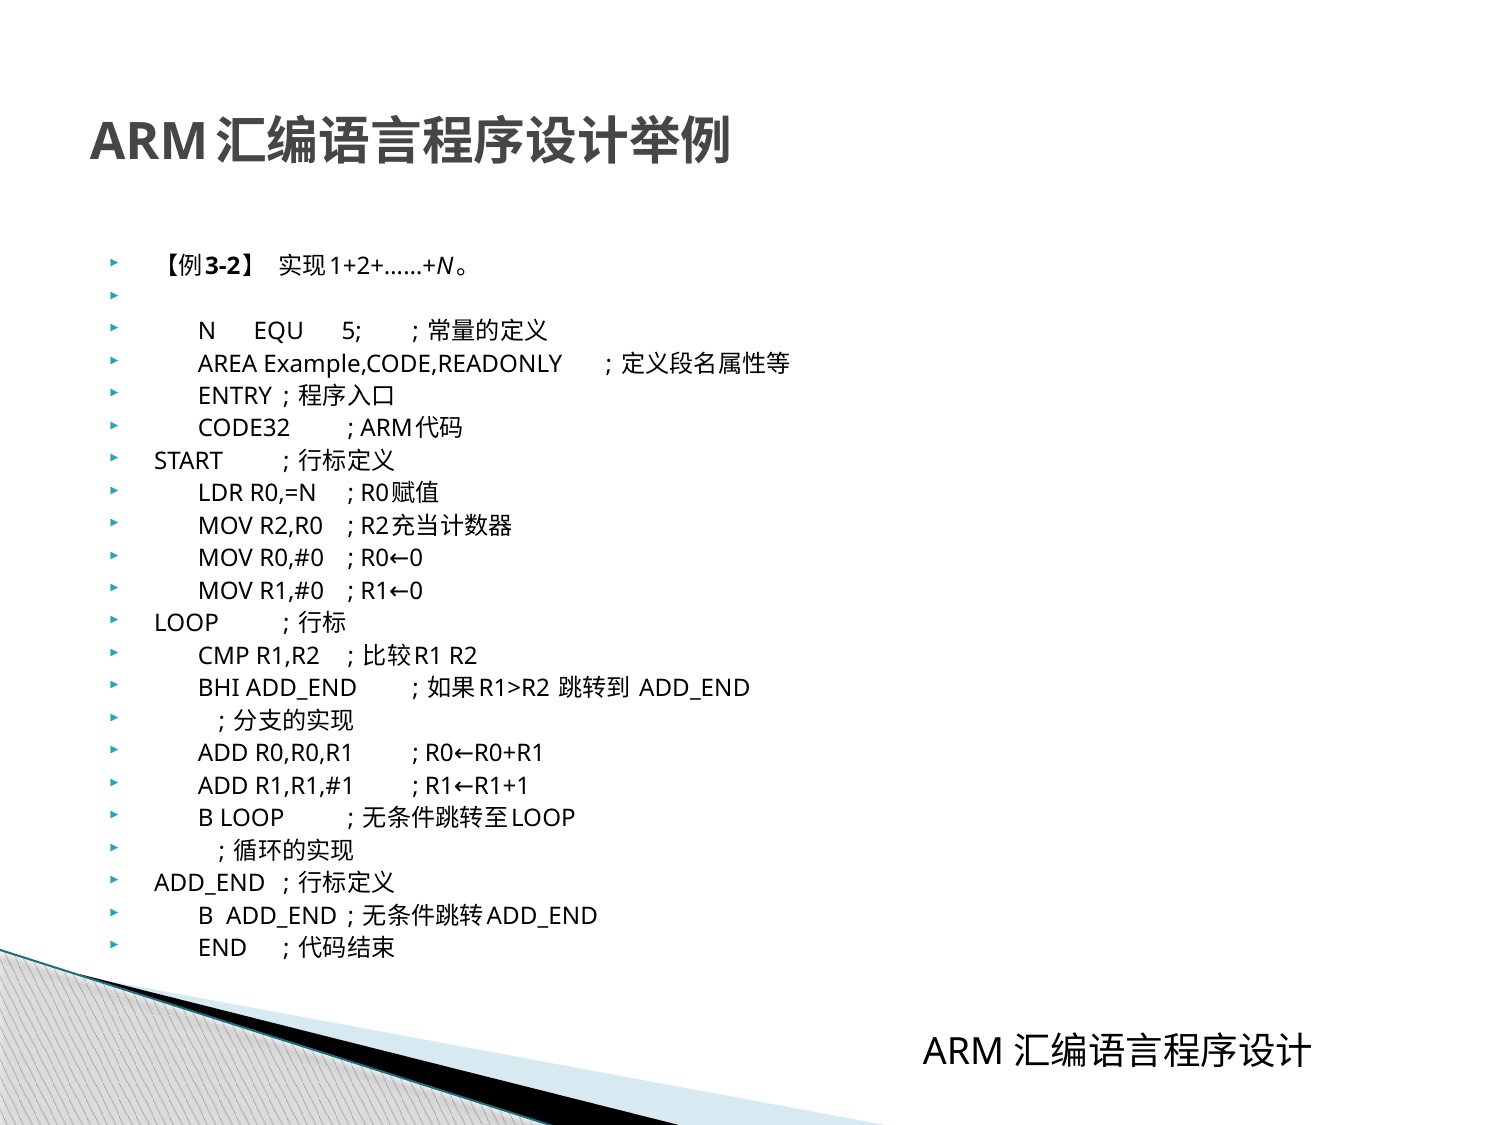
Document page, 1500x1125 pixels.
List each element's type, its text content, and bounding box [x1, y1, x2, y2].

title ARM汇编语言程序设计举例 [75, 45, 1425, 233]
text_box ARM汇编语言程序设计 [820, 1019, 1383, 1080]
list 【例3-2】 实现1+2+……+N。 N EQU 5; ; 常量的定义 AREA Example,CODE,READONLY ; 定义段名属性等 ENTRY ; 程序入口 CODE32 ; ARM代码 START ; 行标定义 LDR R0,=N ; R0赋值 MOV R2,R0 ; R2充当计数器 MOV R0,#0 ; R0←0 MOV R1,#0 ; R1←0 LOOP ; 行标 CMP R1,R2 ; 比较R1 R2 BHI ADD_END ; 如果R1>R2 跳转到 ADD_END ; 分支的实现 ADD R0,R0,R1 ; R0←R0+R1 ADD R1,R1,#1 ; R1←R1+1 B LOOP ; 无条件跳转至LOOP ; 循环的实现 ADD_END ; 行标定义 B ADD_END ; 无条件跳转ADD_END END ; 代码结束 [75, 243, 1425, 986]
